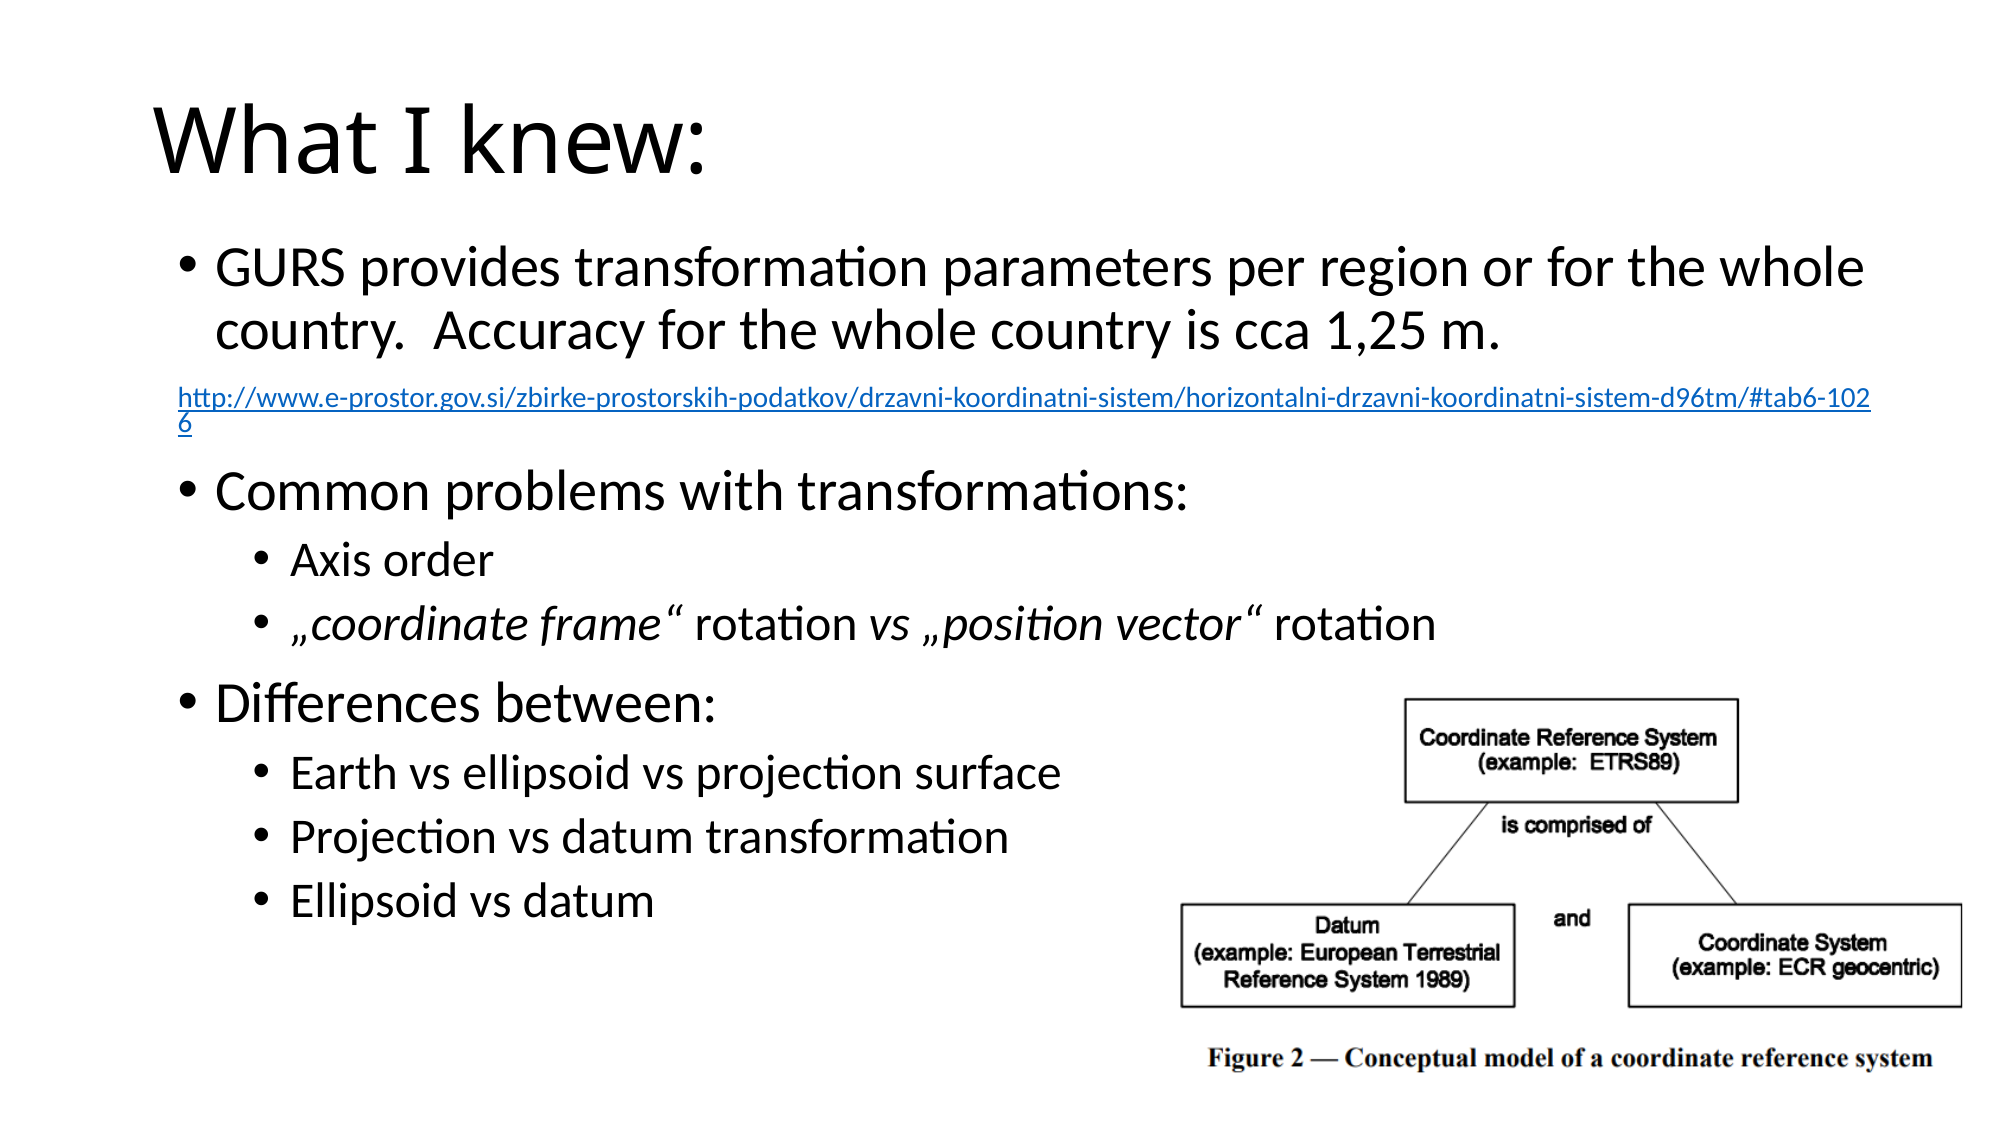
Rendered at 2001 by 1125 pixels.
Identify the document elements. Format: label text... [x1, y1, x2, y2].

title What I knew: [137, 59, 1863, 229]
list GURS provides transformation parameters per region or for the whole country. Accuracy for the whole country is cca 1,25 m. http://www.e-prostor.gov.si/zbirke-prostorskih-podatkov/drzavni-koordinatni-sistem/horizontalni-drzavni-koordinatni-sistem-d96tm/#tab6-1026 Common problems with transformations: Axis order „coordinate frame“ rotation vs „position vector“ rotation Differences between: Earth vs ellipsoid vs projection surface Projection vs datum transformation Ellipsoid vs datum [162, 228, 1888, 1041]
picture [1159, 677, 1986, 1095]
